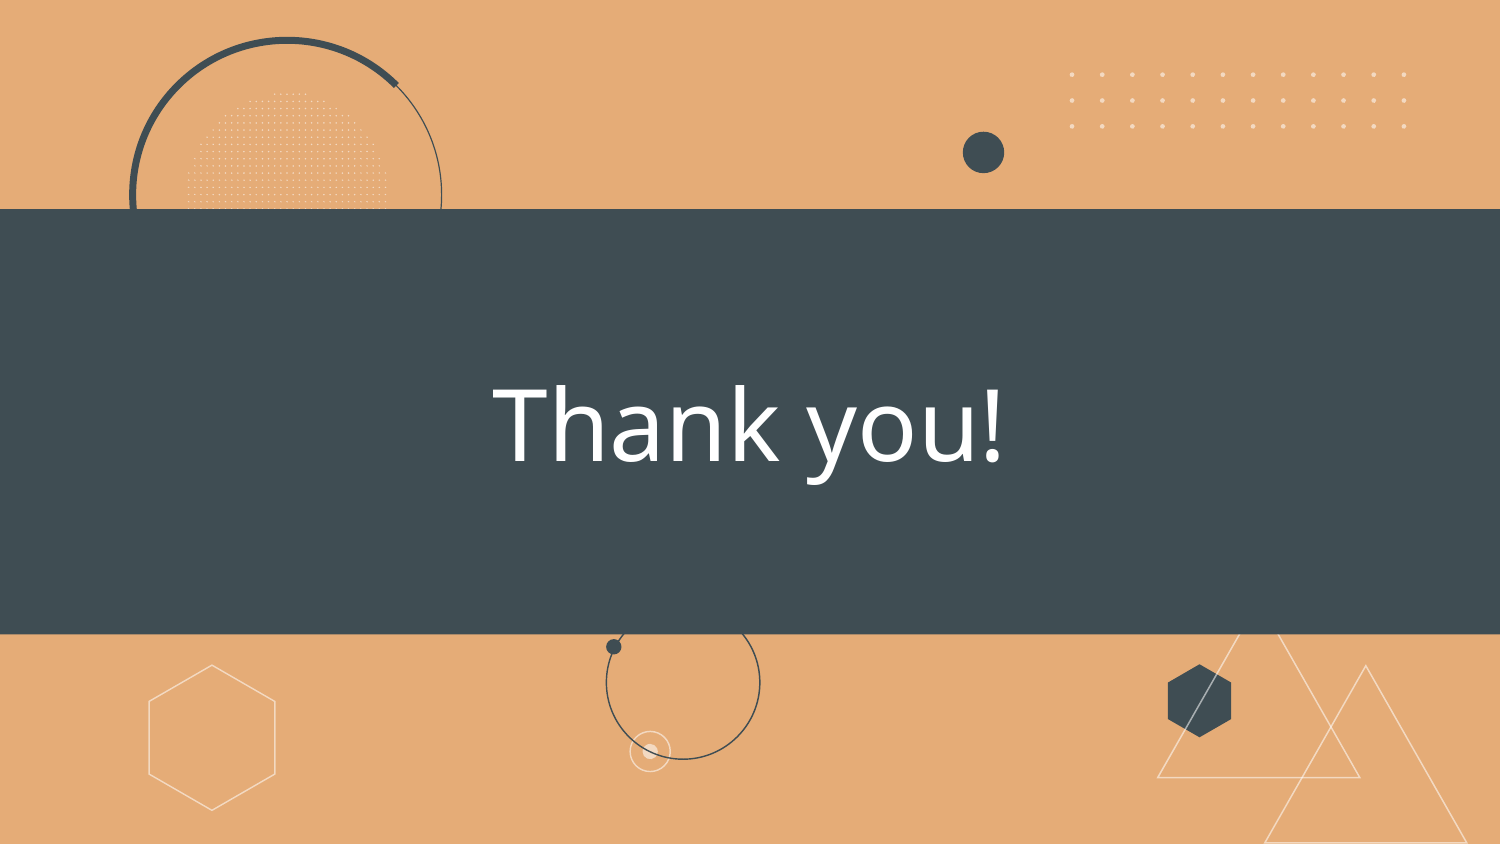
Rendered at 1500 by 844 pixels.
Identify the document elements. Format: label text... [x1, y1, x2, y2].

subtitle Thank you! [301, 340, 1199, 504]
